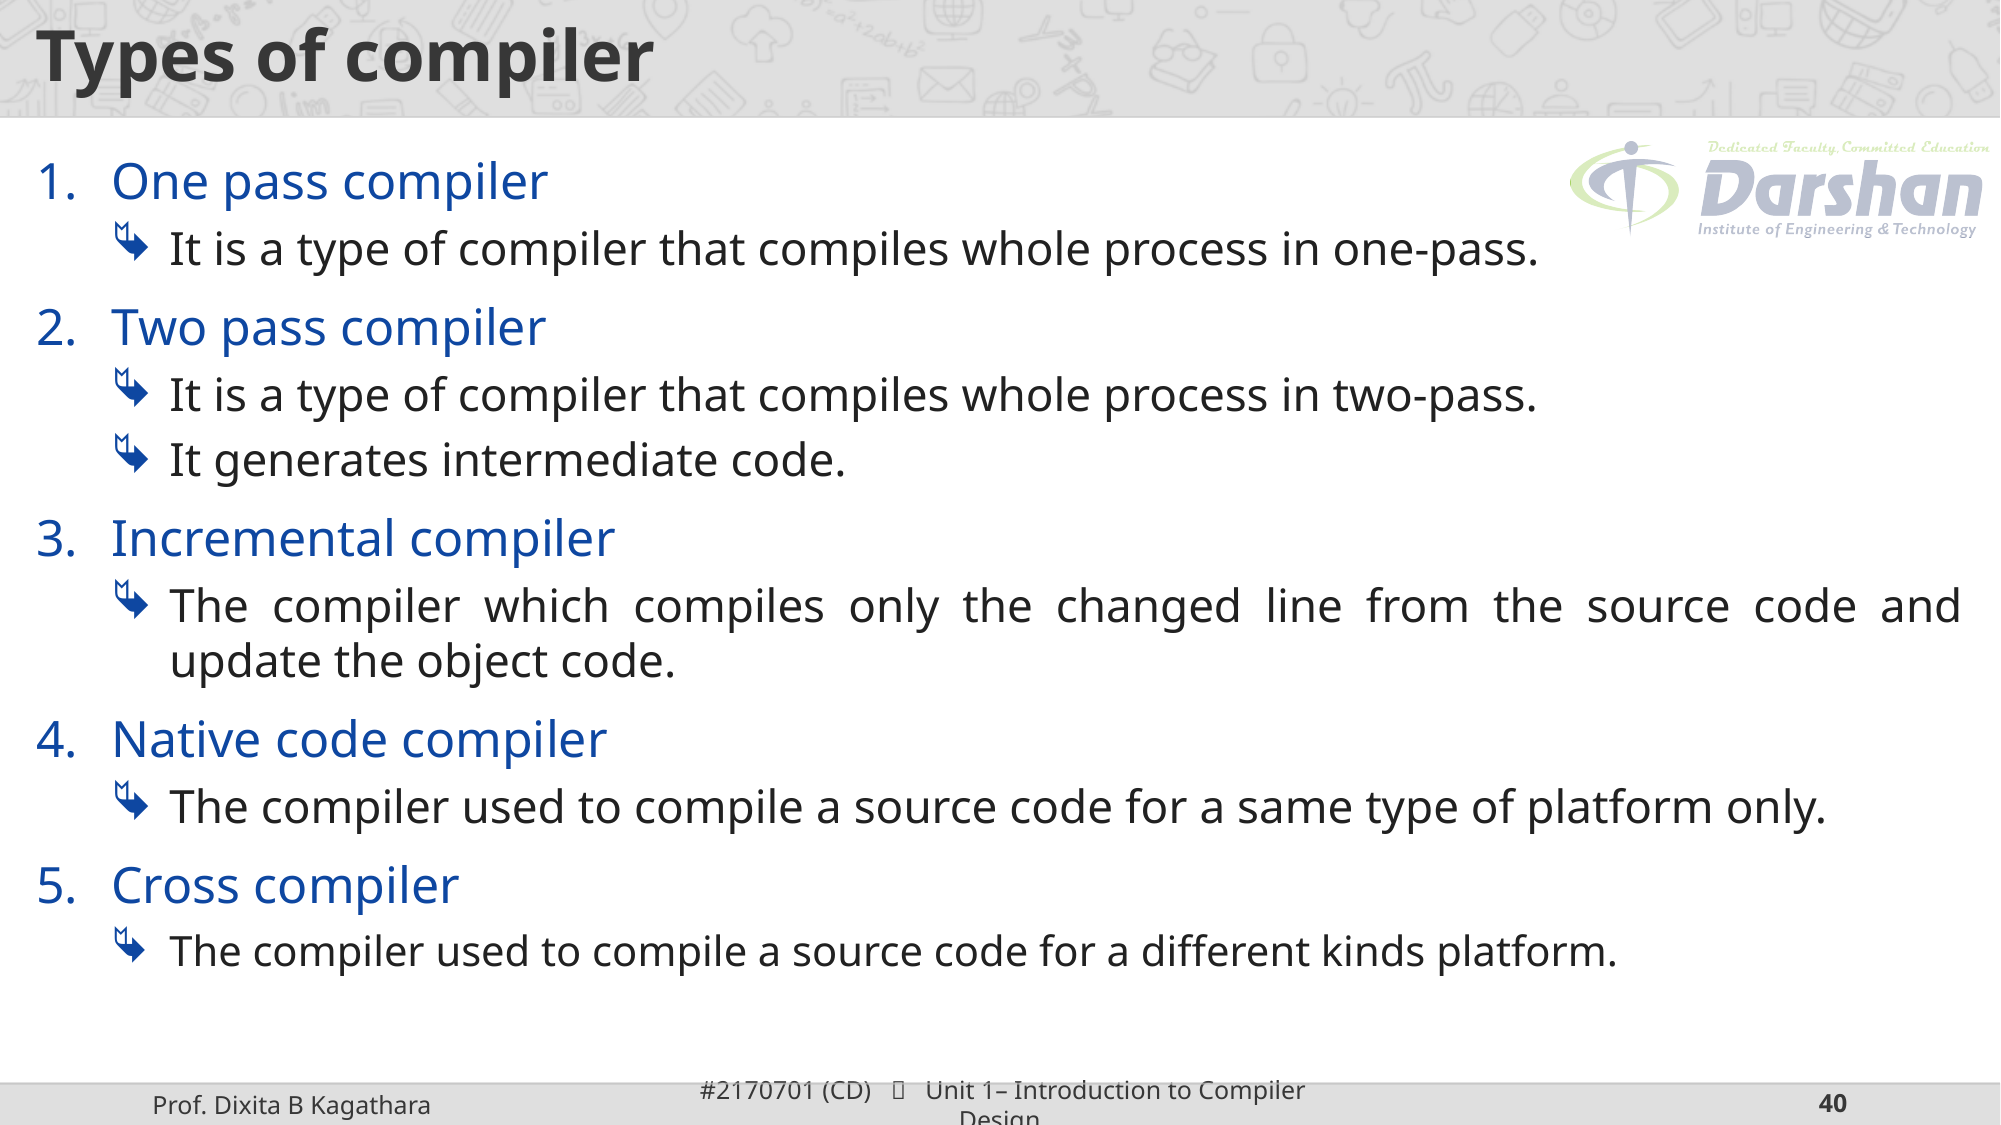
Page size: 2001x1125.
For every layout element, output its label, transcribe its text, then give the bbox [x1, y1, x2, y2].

title Types of compiler [0, 0, 2000, 117]
list One pass compiler It is a type of compiler that compiles whole process in one-pass. Two pass compiler It is a type of compiler that compiles whole process in two-pass. It generates intermediate code. Incremental compiler The compiler which compiles only the changed line from the source code and update the object code. Native code compiler The compiler used to compile a source code for a same type of platform only. Cross compiler The compiler used to compile a source code for a different kinds platform. [21, 141, 1979, 1059]
